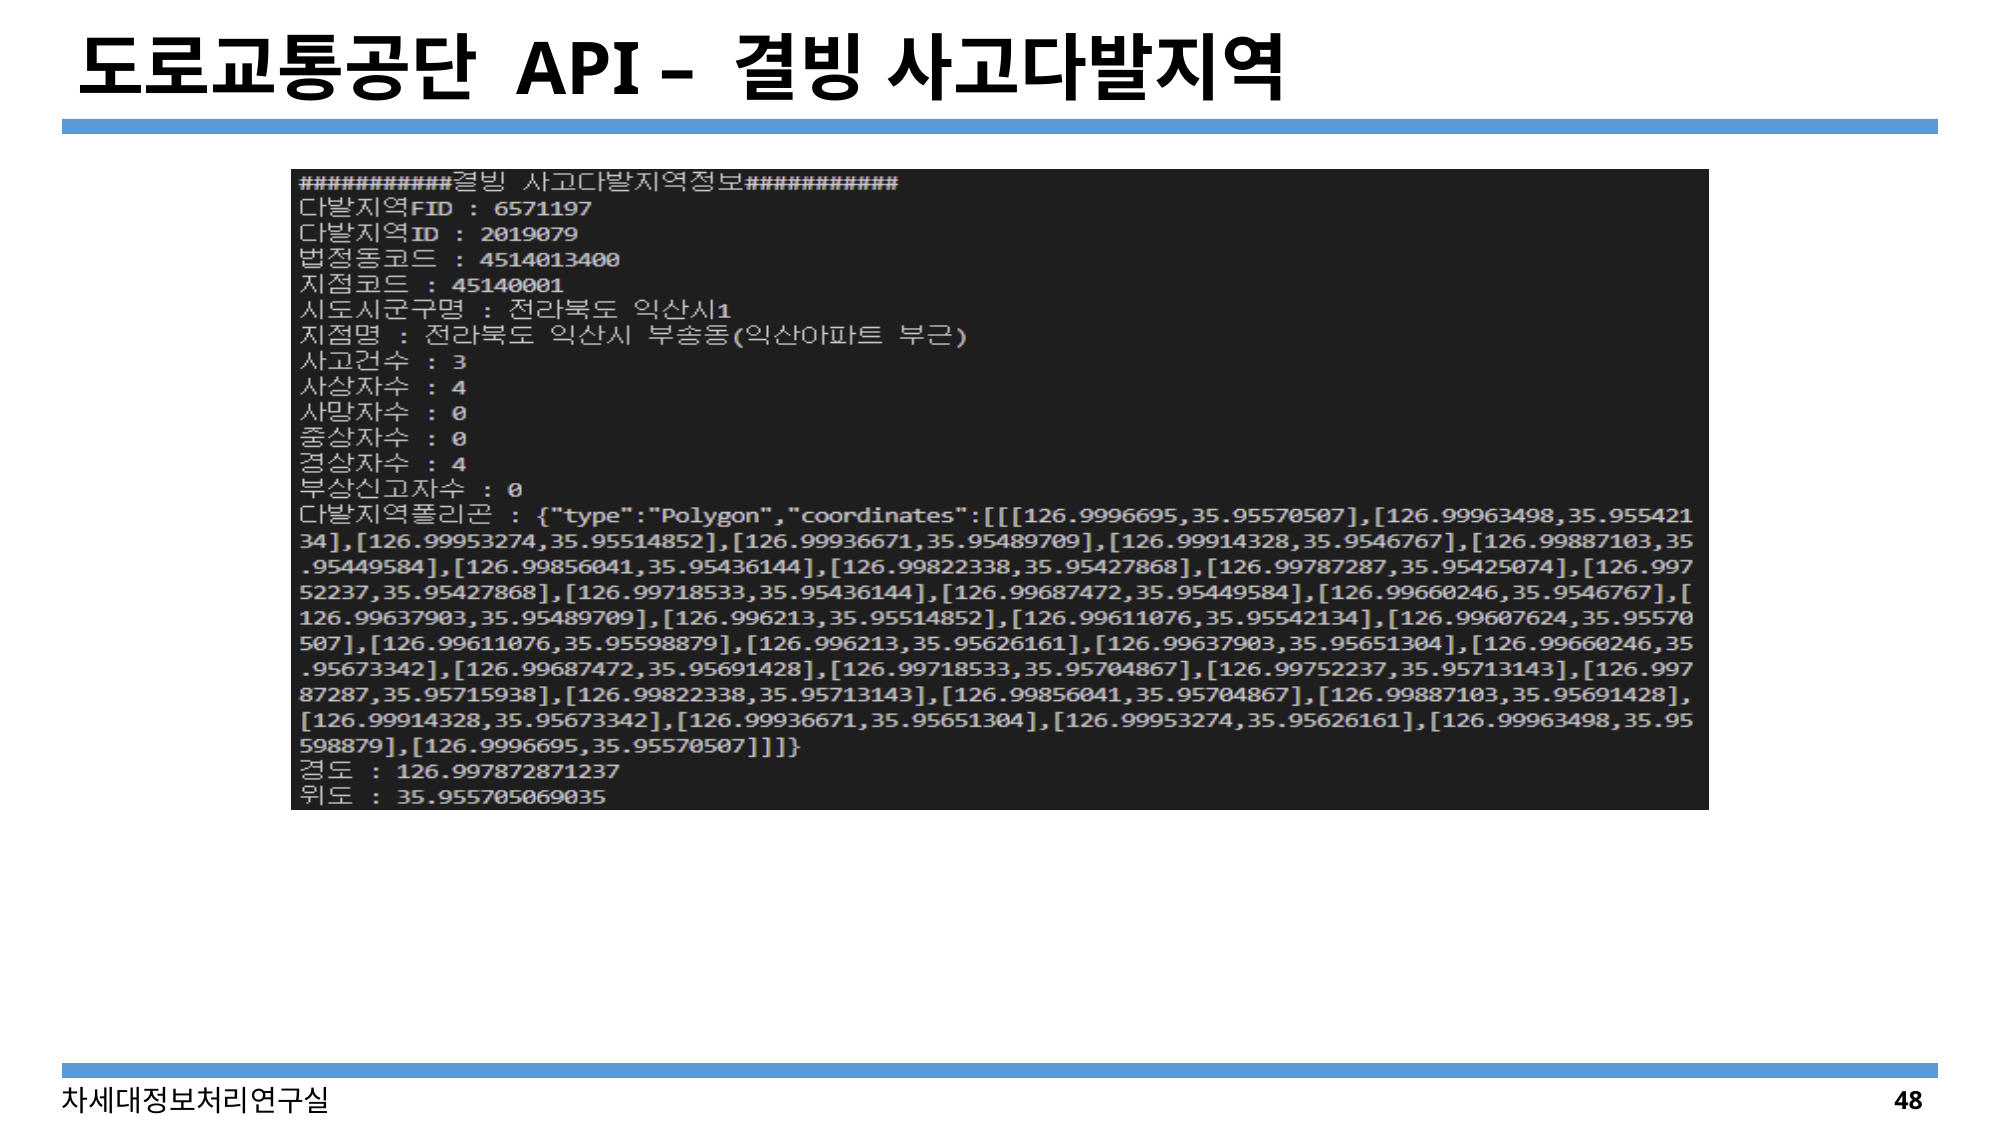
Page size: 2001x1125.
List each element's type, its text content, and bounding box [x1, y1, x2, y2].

picture [291, 169, 1709, 810]
title 도로교통공단 API – 결빙 사고다발지역 [62, 24, 1650, 118]
slide_number 48 [1487, 1079, 1938, 1125]
